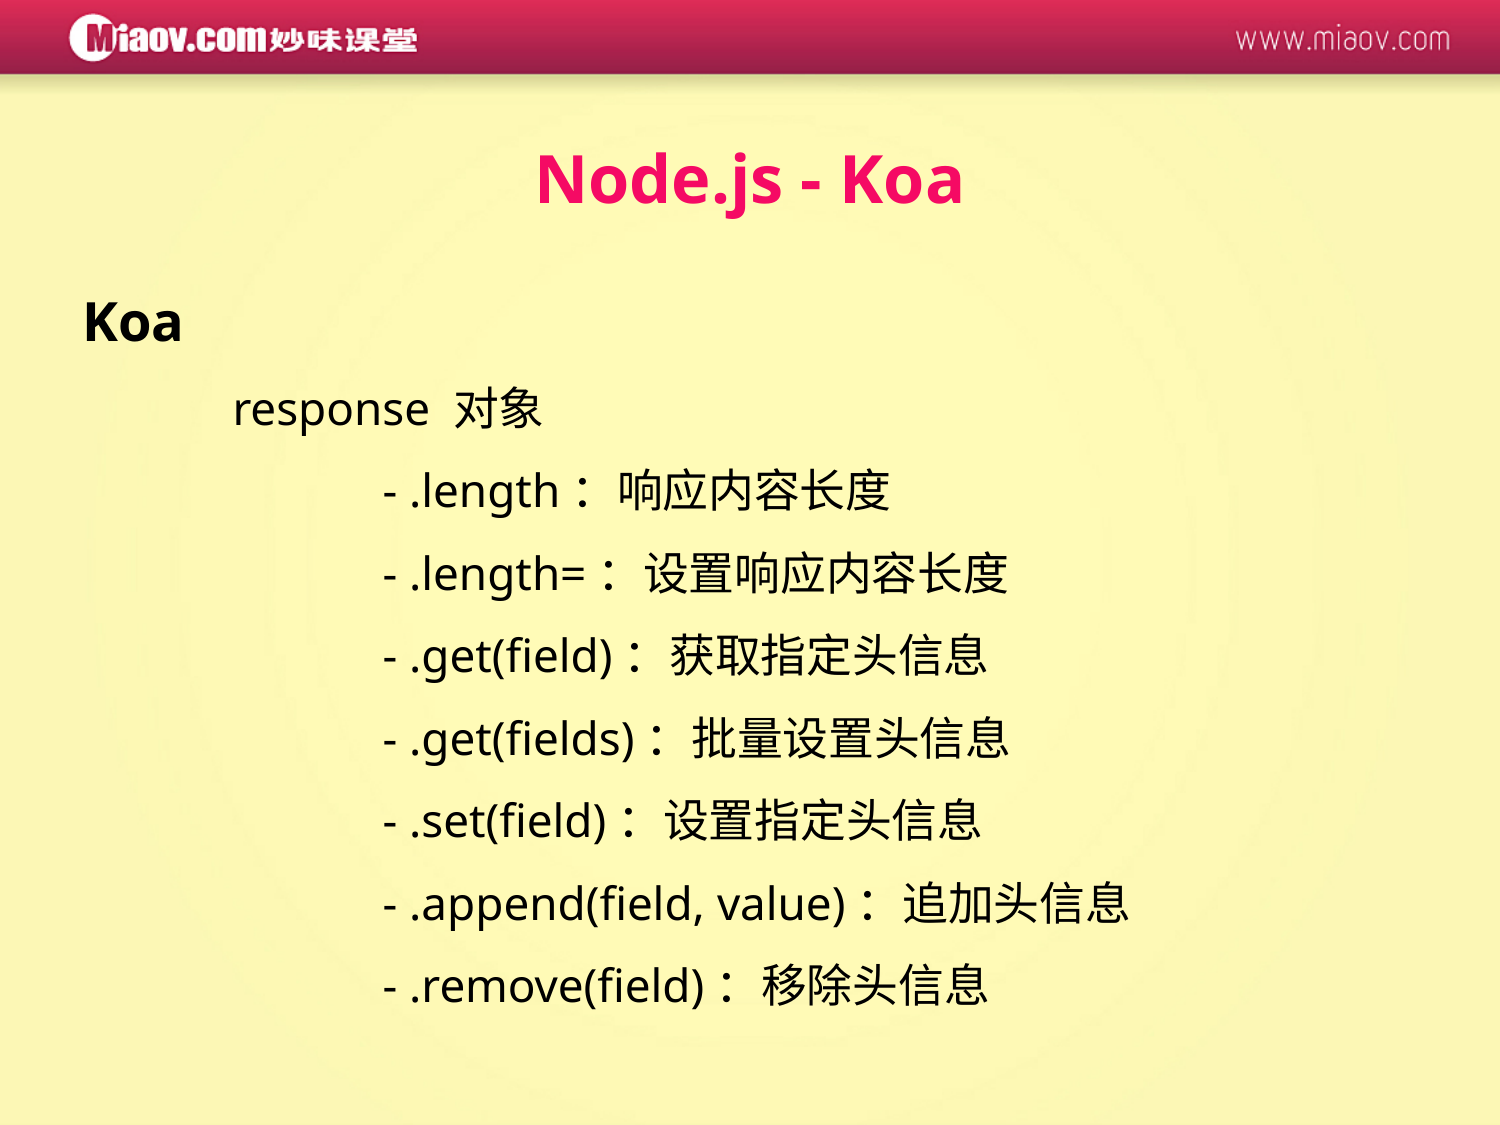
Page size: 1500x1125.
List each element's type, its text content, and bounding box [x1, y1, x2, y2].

text_box Koa response 对象 - .length：响应内容长度 - .length=：设置响应内容长度 - .get(field)：获取指定头信息 - .get(fields)：批量设置头信息 - .set(field)：设置指定头信息 - .append(field, value)：追加头信息 - .remove(field)：移除头信息 [74, 247, 1400, 1102]
picture [0, 0, 1500, 1125]
title Node.js - Koa [74, 82, 1426, 272]
